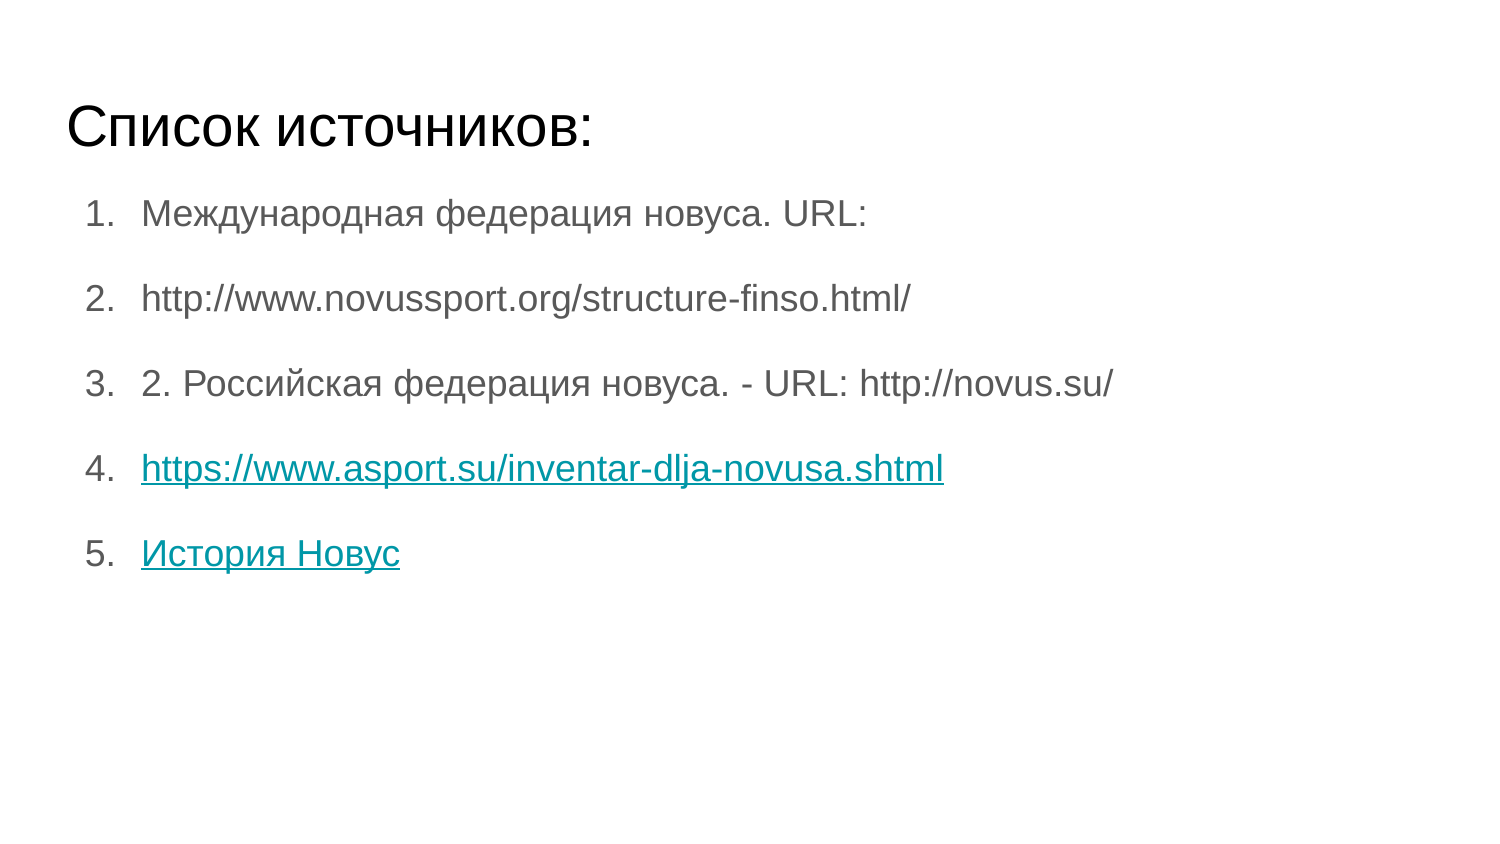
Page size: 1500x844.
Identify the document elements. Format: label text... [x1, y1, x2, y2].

title Список источников: [51, 72, 1449, 166]
list Международная федерация новуса. URL: http://www.novussport.org/structure-finso.html/ 2. Российская федерация новуса. - URL: http://novus.su/ https://www.asport.su/inventar-dlja-novusa.shtml История Новус [51, 166, 1449, 728]
